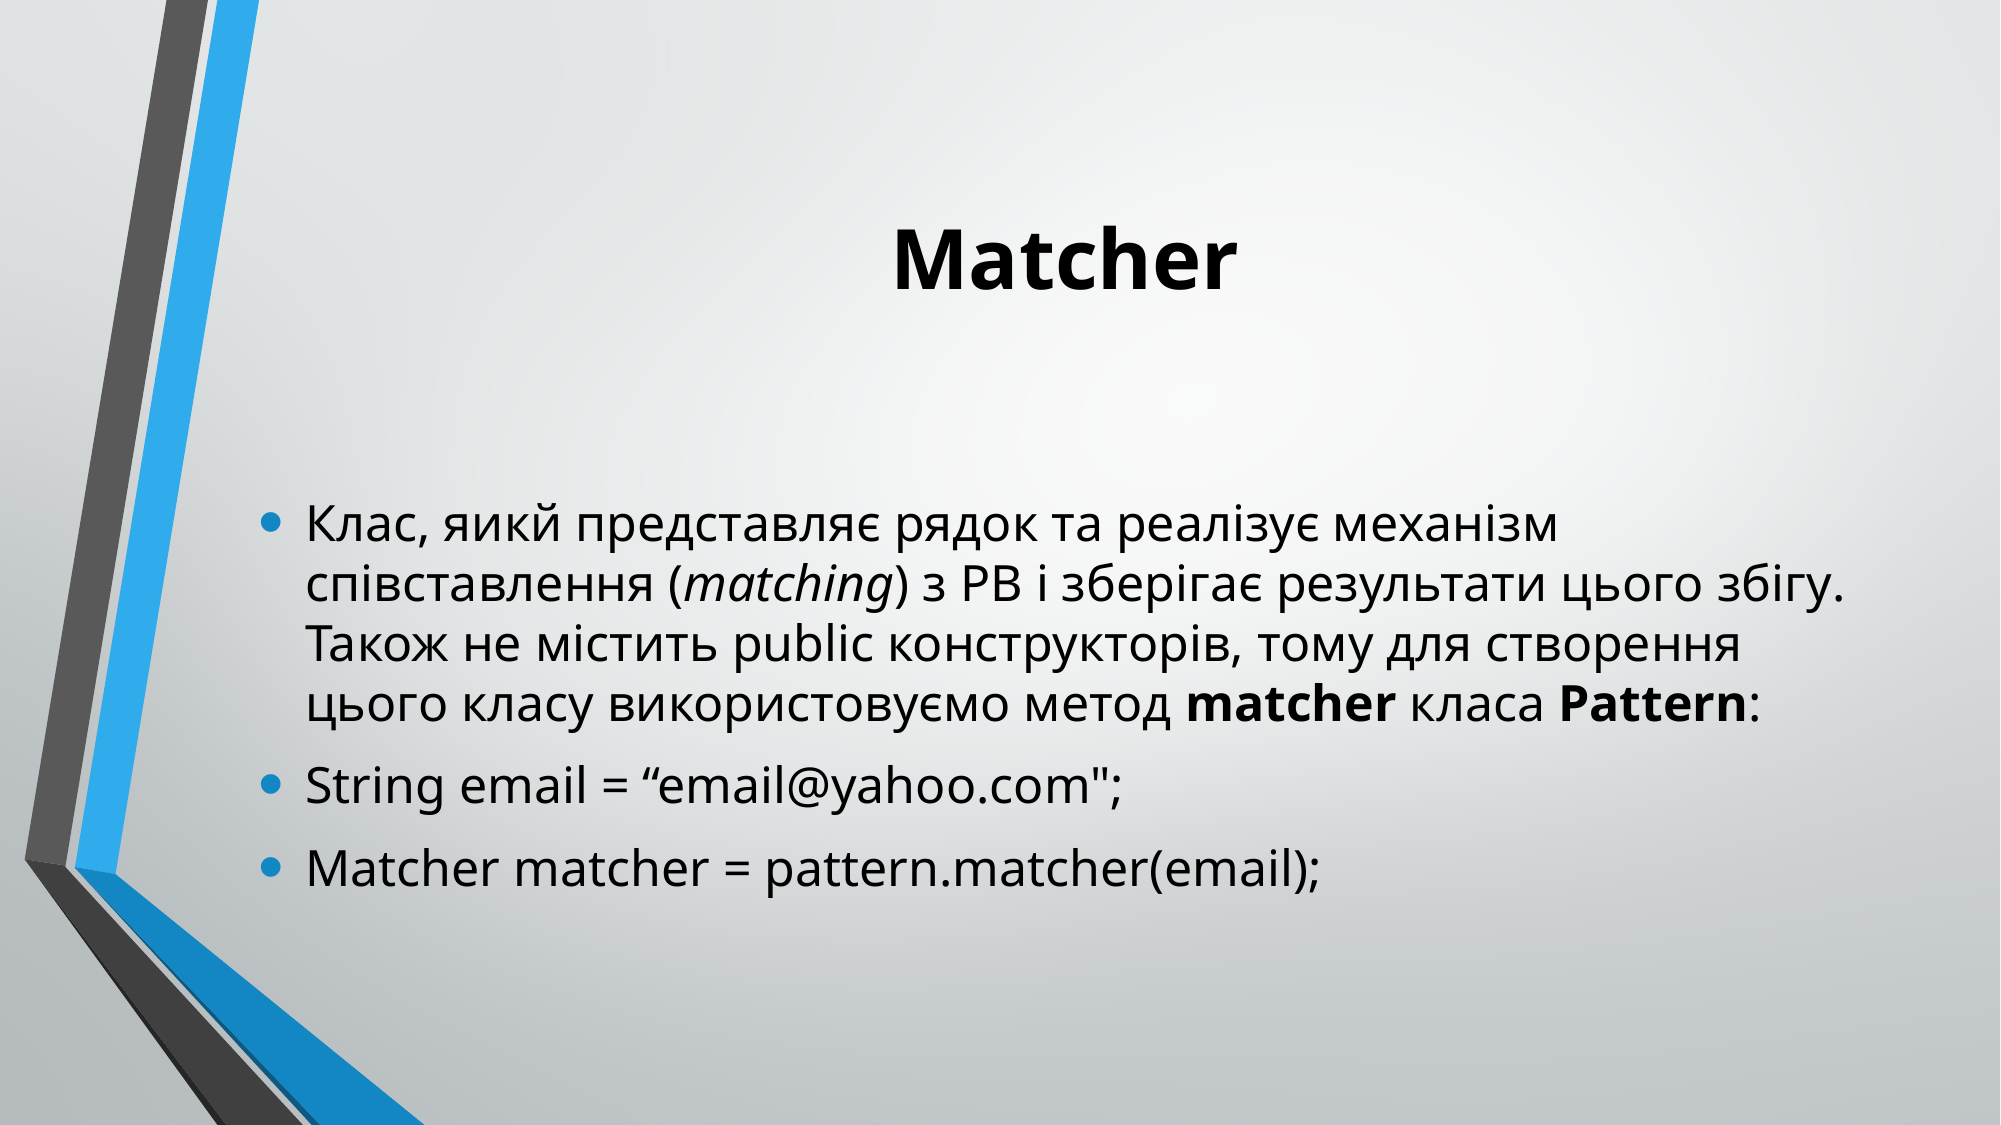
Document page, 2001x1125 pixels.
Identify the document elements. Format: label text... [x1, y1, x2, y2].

title Matcher [243, 112, 1887, 400]
list Клас, яикй представляє рядок та реалізує механізм співставлення (matching) з РВ і зберігає результати цього збігу. Також не містить public конструкторів, тому для створення цього класу використовуємо метод matcher класа Pattern: String email = “email@yahoo.com"; Matcher matcher = pattern.matcher(email); [243, 437, 1887, 950]
